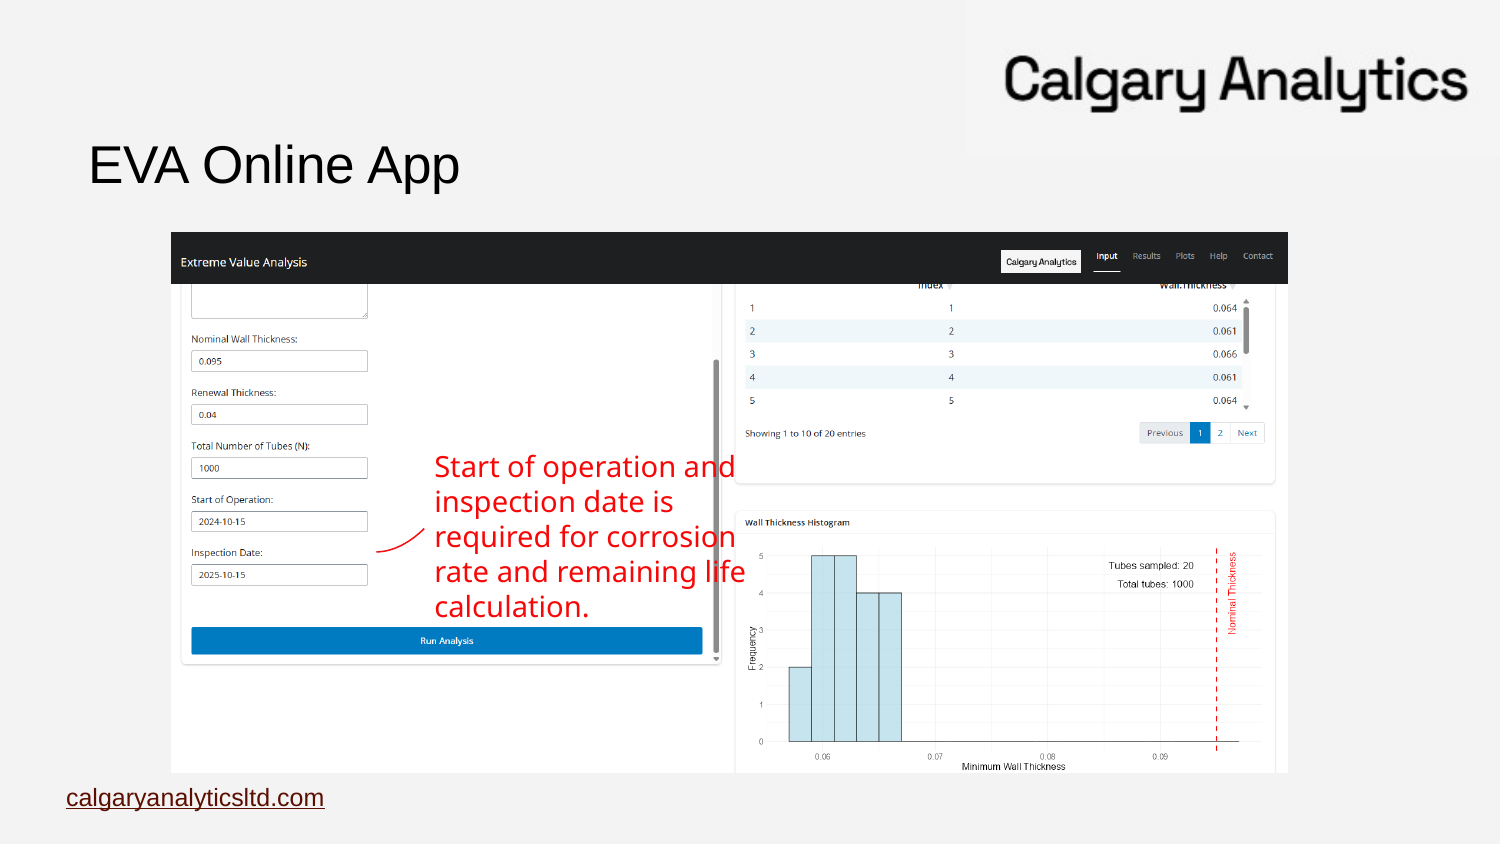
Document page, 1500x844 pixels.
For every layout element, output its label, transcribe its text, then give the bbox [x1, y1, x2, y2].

picture [171, 232, 1289, 773]
list [51, 297, 1449, 820]
title EVA Online App [73, 115, 1126, 210]
picture [966, 0, 1500, 157]
text_box calgaryanalyticsltd.com [51, 766, 511, 801]
